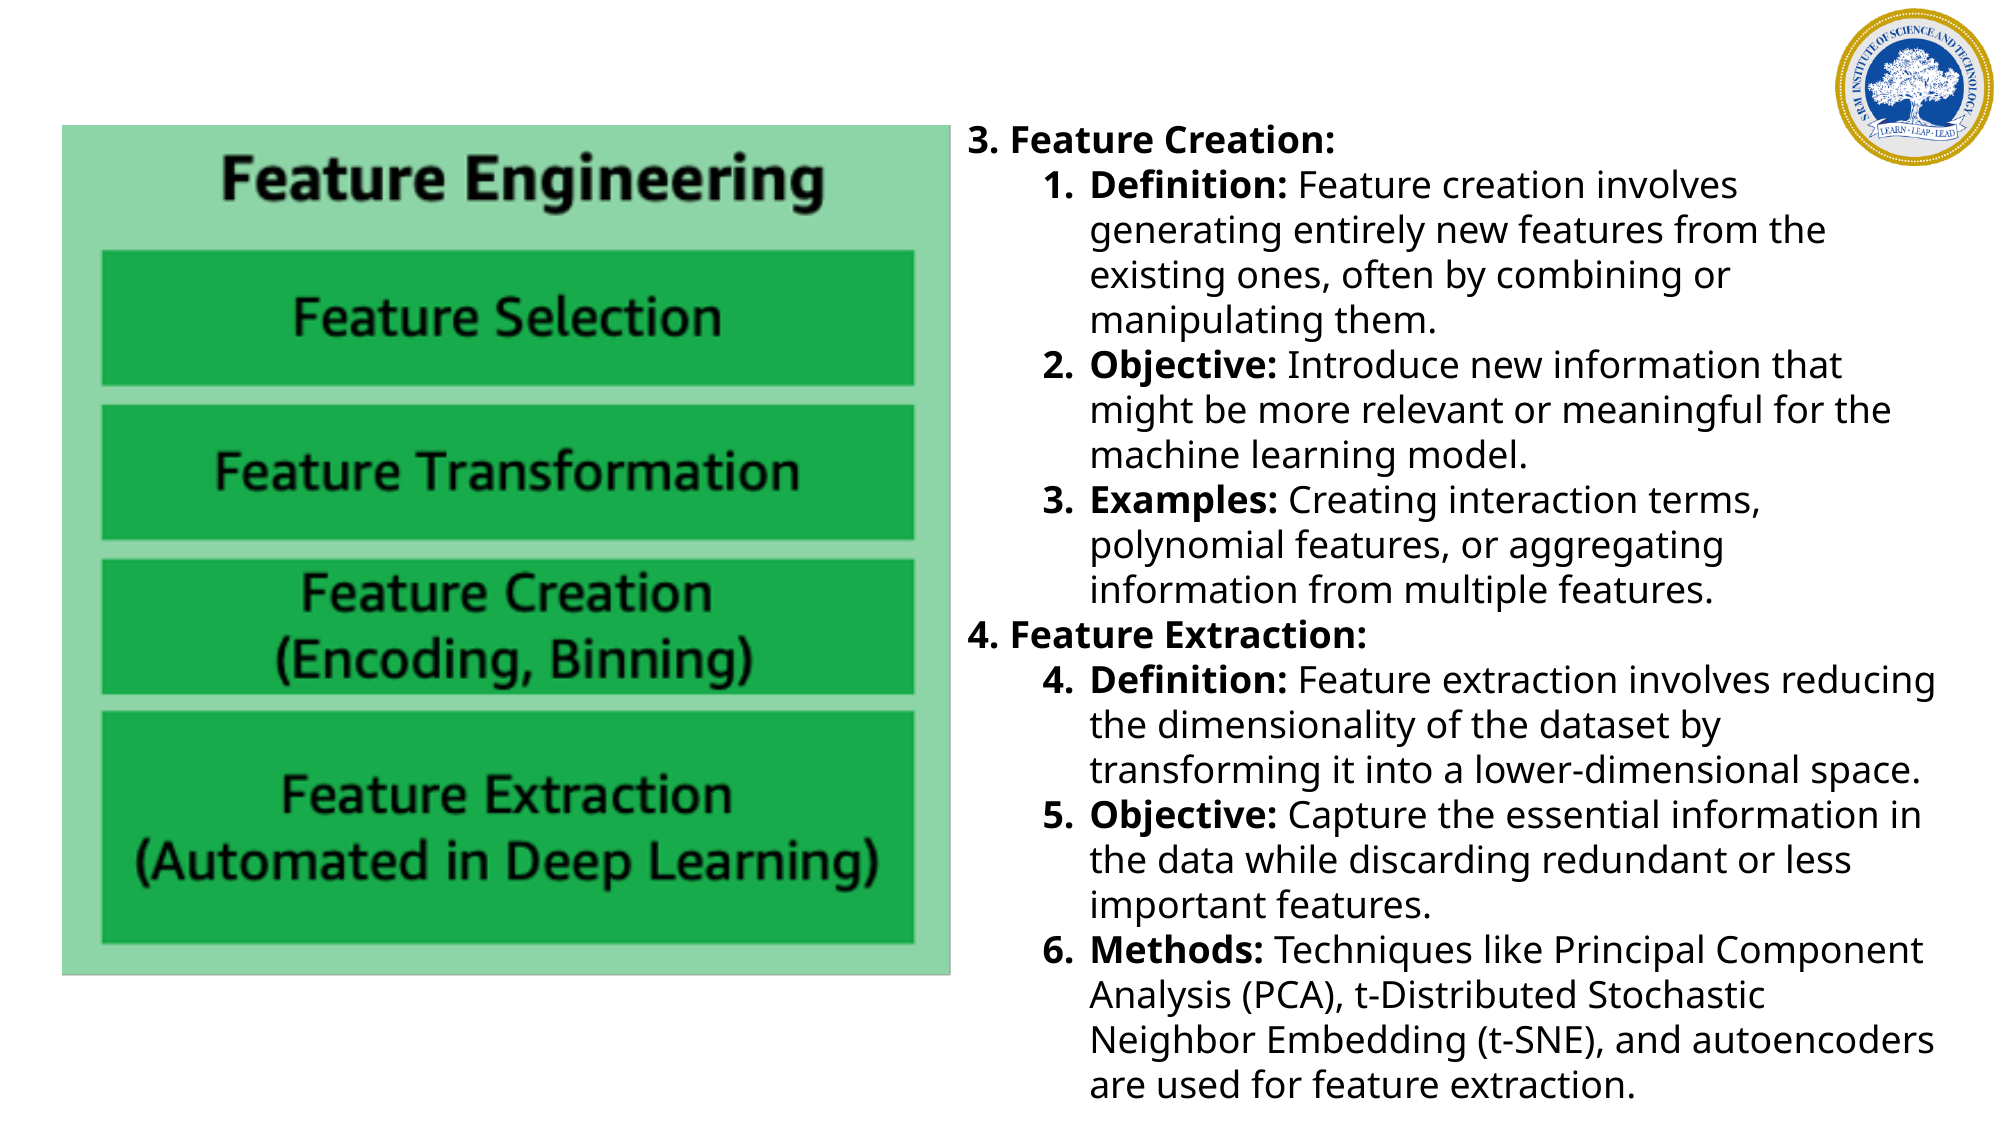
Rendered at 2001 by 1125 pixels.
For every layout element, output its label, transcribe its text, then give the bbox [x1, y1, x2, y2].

text_box 3. Feature Creation: Definition: Feature creation involves generating entirely new features from the existing ones, often by combining or manipulating them. Objective: Introduce new information that might be more relevant or meaningful for the machine learning model. Examples: Creating interaction terms, polynomial features, or aggregating information from multiple features. 4. Feature Extraction: Definition: Feature extraction involves reducing the dimensionality of the dataset by transforming it into a lower-dimensional space. Objective: Capture the essential information in the data while discarding redundant or less important features. Methods: Techniques like Principal Component Analysis (PCA), t-Distributed Stochastic Neighbor Embedding (t-SNE), and autoencoders are used for feature extraction. [952, 108, 1953, 1114]
picture [1835, 8, 1994, 166]
picture [61, 125, 953, 981]
